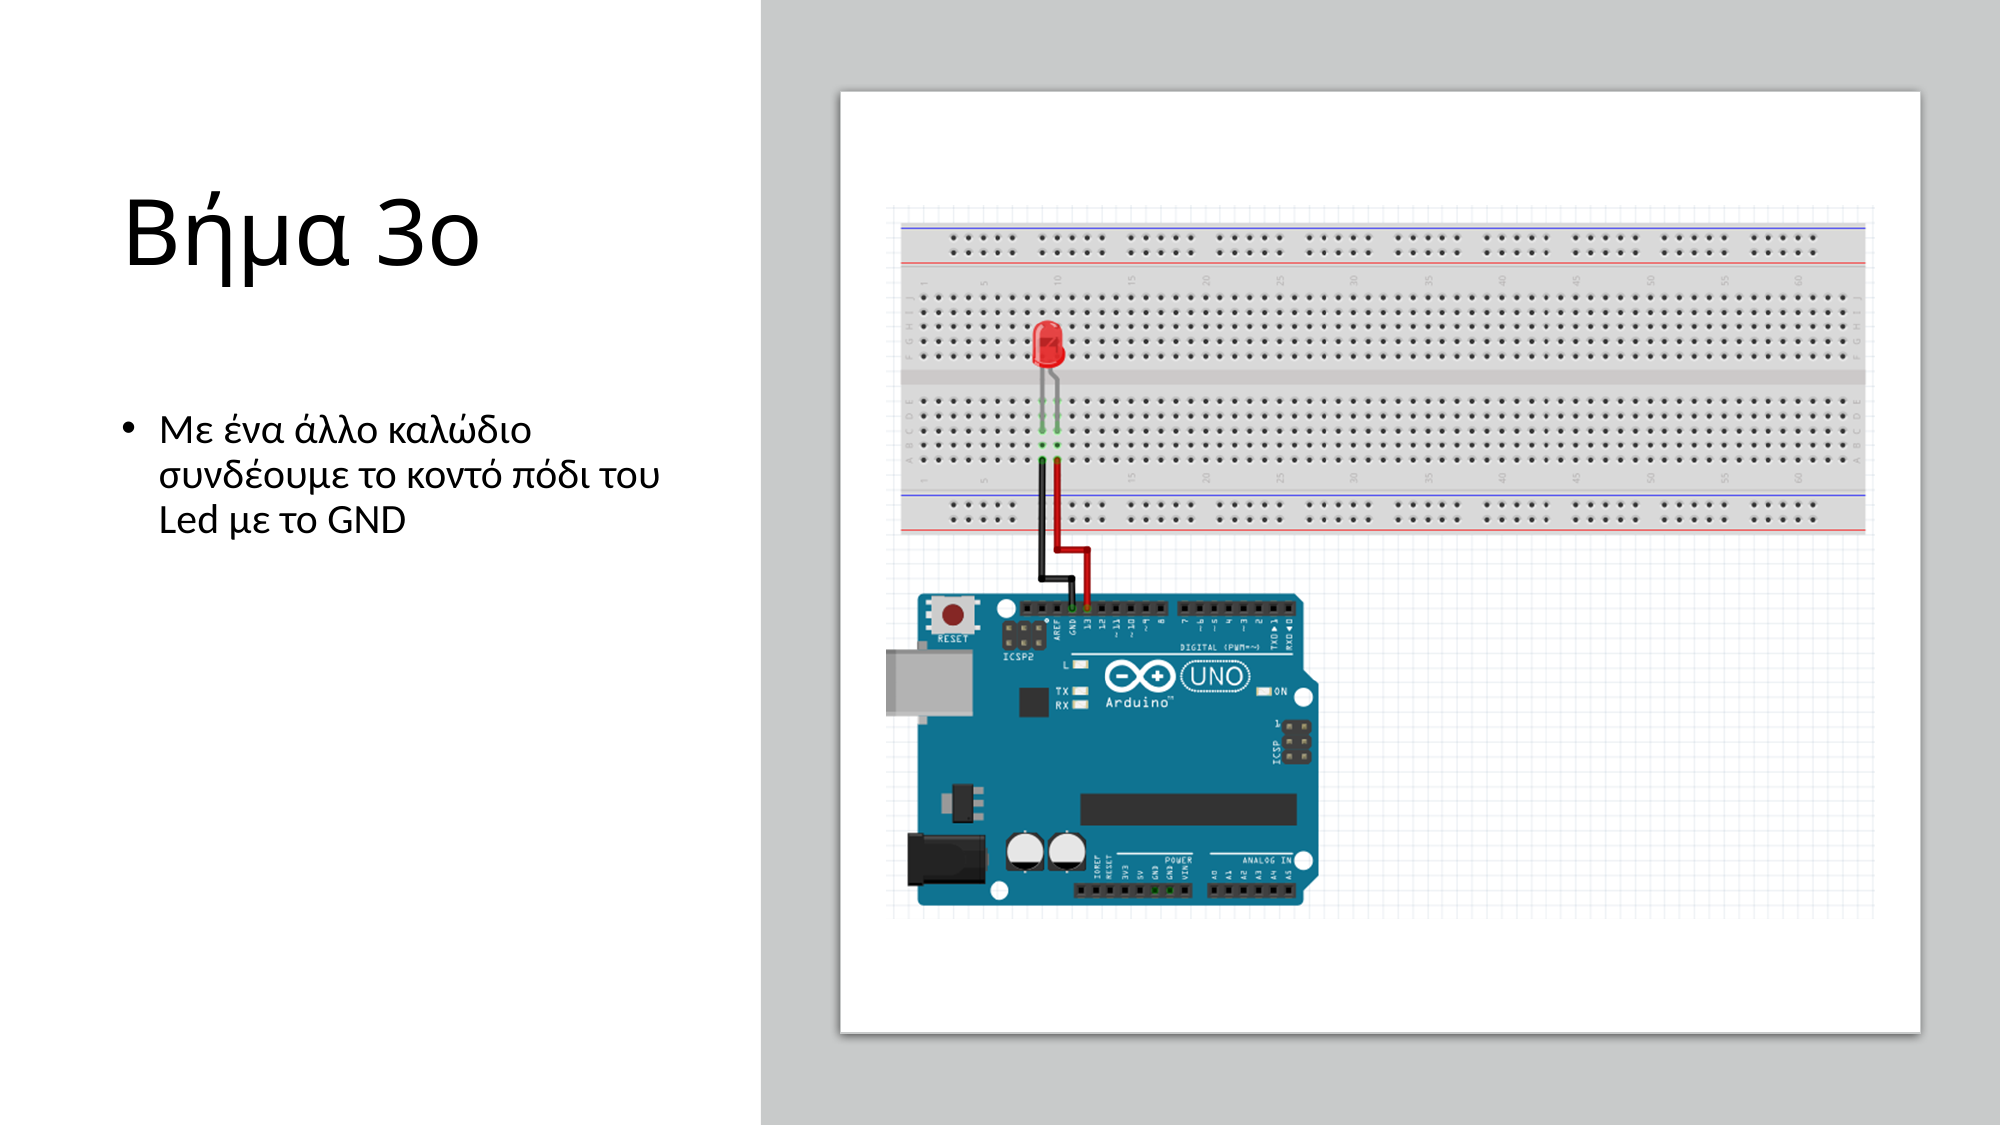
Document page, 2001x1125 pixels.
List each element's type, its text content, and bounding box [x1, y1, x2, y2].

text_box [760, 0, 2000, 1125]
picture [886, 205, 1875, 919]
text_box [839, 90, 1922, 1034]
list Με ένα άλλο καλώδιο συνδέουμε το κοντό πόδι του Led με το GND [106, 399, 682, 1021]
title Βήμα 3ο [106, 103, 682, 370]
